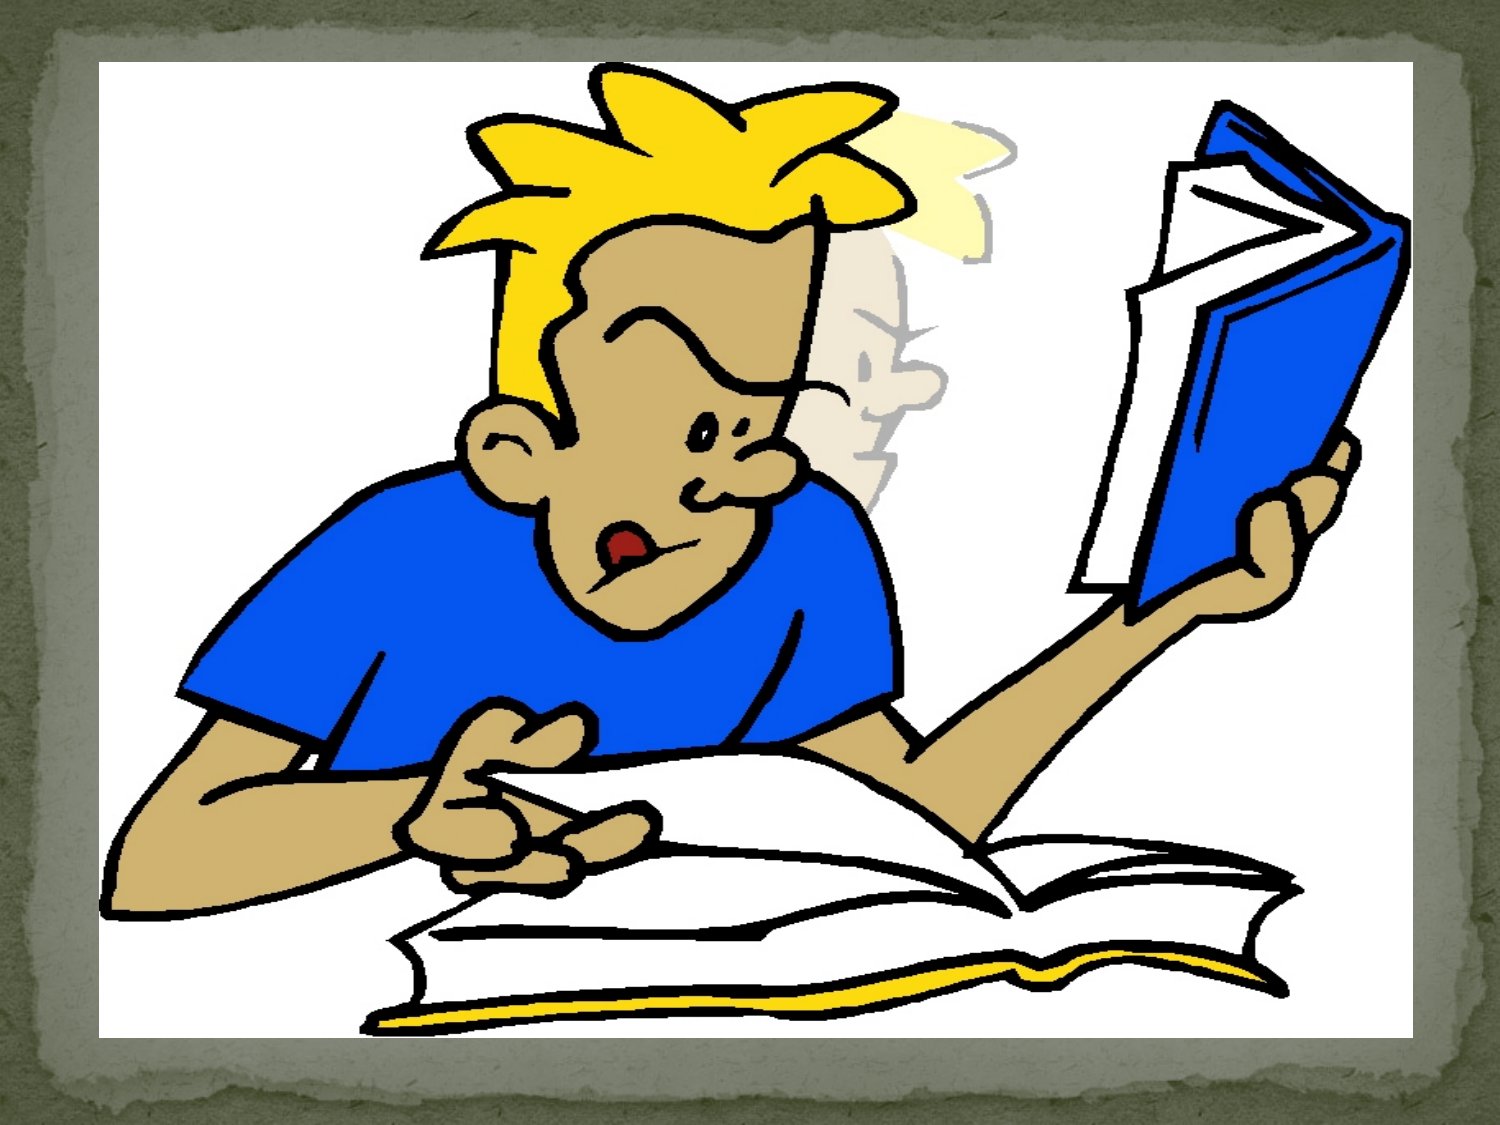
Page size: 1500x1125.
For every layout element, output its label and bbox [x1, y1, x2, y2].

picture [99, 62, 1413, 1038]
